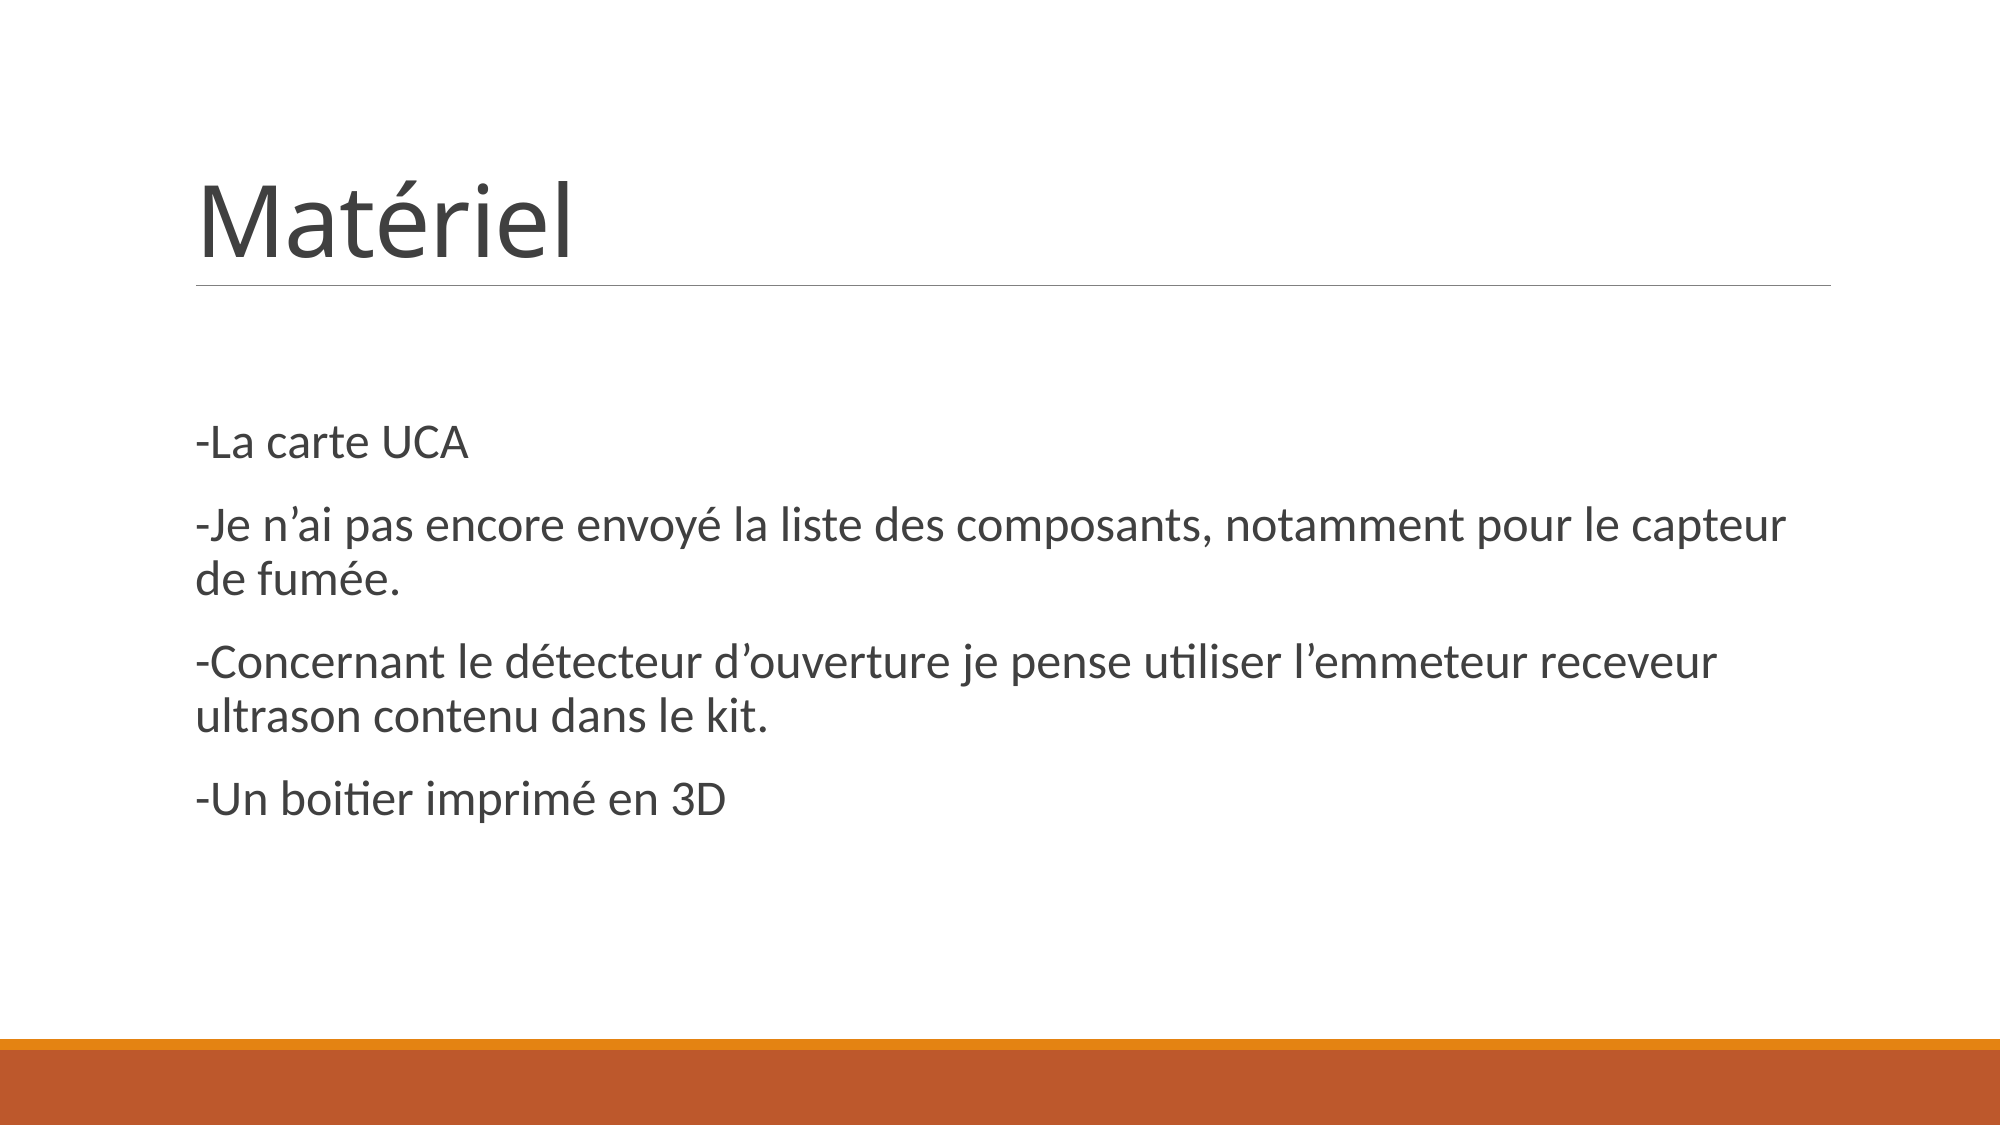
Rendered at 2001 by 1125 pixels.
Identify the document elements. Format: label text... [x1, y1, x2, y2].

list -La carte UCA -Je n’ai pas encore envoyé la liste des composants, notamment pour le capteur de fumée. -Concernant le détecteur d’ouverture je pense utiliser l’emmeteur receveur ultrason contenu dans le kit. -Un boitier imprimé en 3D [180, 407, 1830, 960]
title Matériel [180, 47, 1830, 285]
